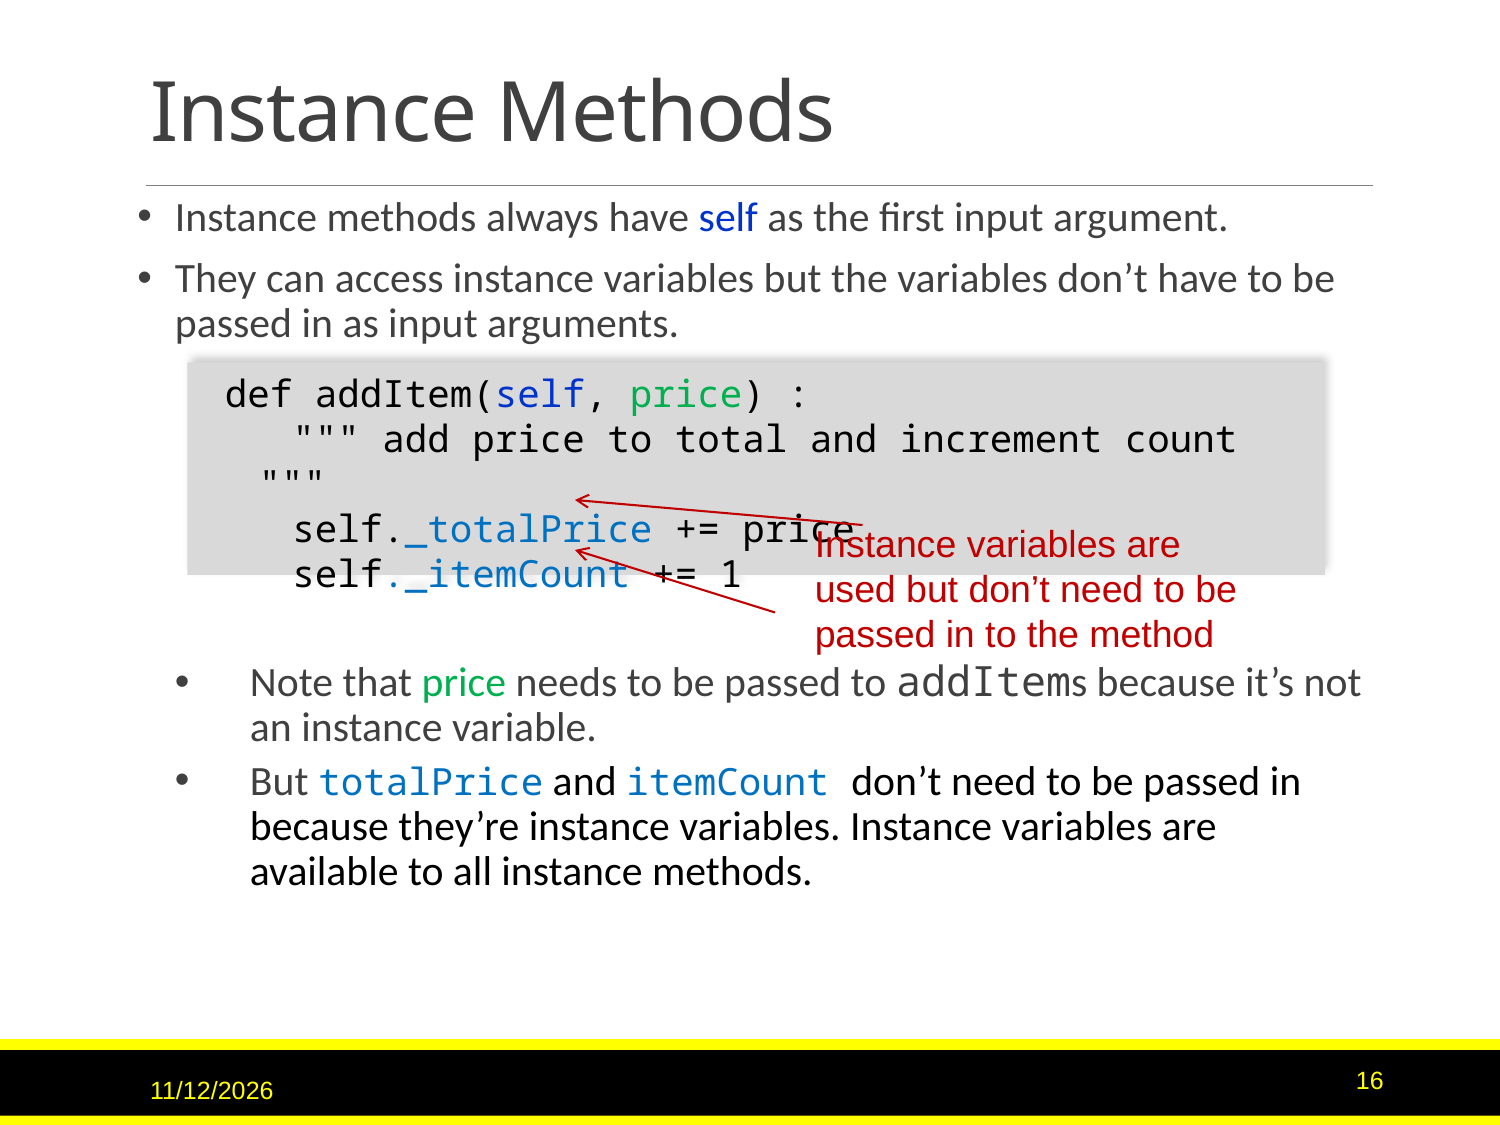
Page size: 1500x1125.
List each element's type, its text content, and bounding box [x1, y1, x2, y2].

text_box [574, 499, 863, 526]
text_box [574, 549, 776, 613]
title Instance Methods [135, 47, 1373, 167]
text_box Instance variables are used but don’t need to be passed in to the method [799, 512, 1263, 663]
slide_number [135, 1059, 440, 1120]
list Instance methods always have self as the first input argument. They can access instance variables but the variables don’t have to be passed in as input arguments. Note that price needs to be passed to addItems because it’s not an instance variable. But totalPrice and itemCount don’t need to be passed in because they’re instance variables. Instance variables are available to all instance methods. [137, 187, 1375, 1025]
